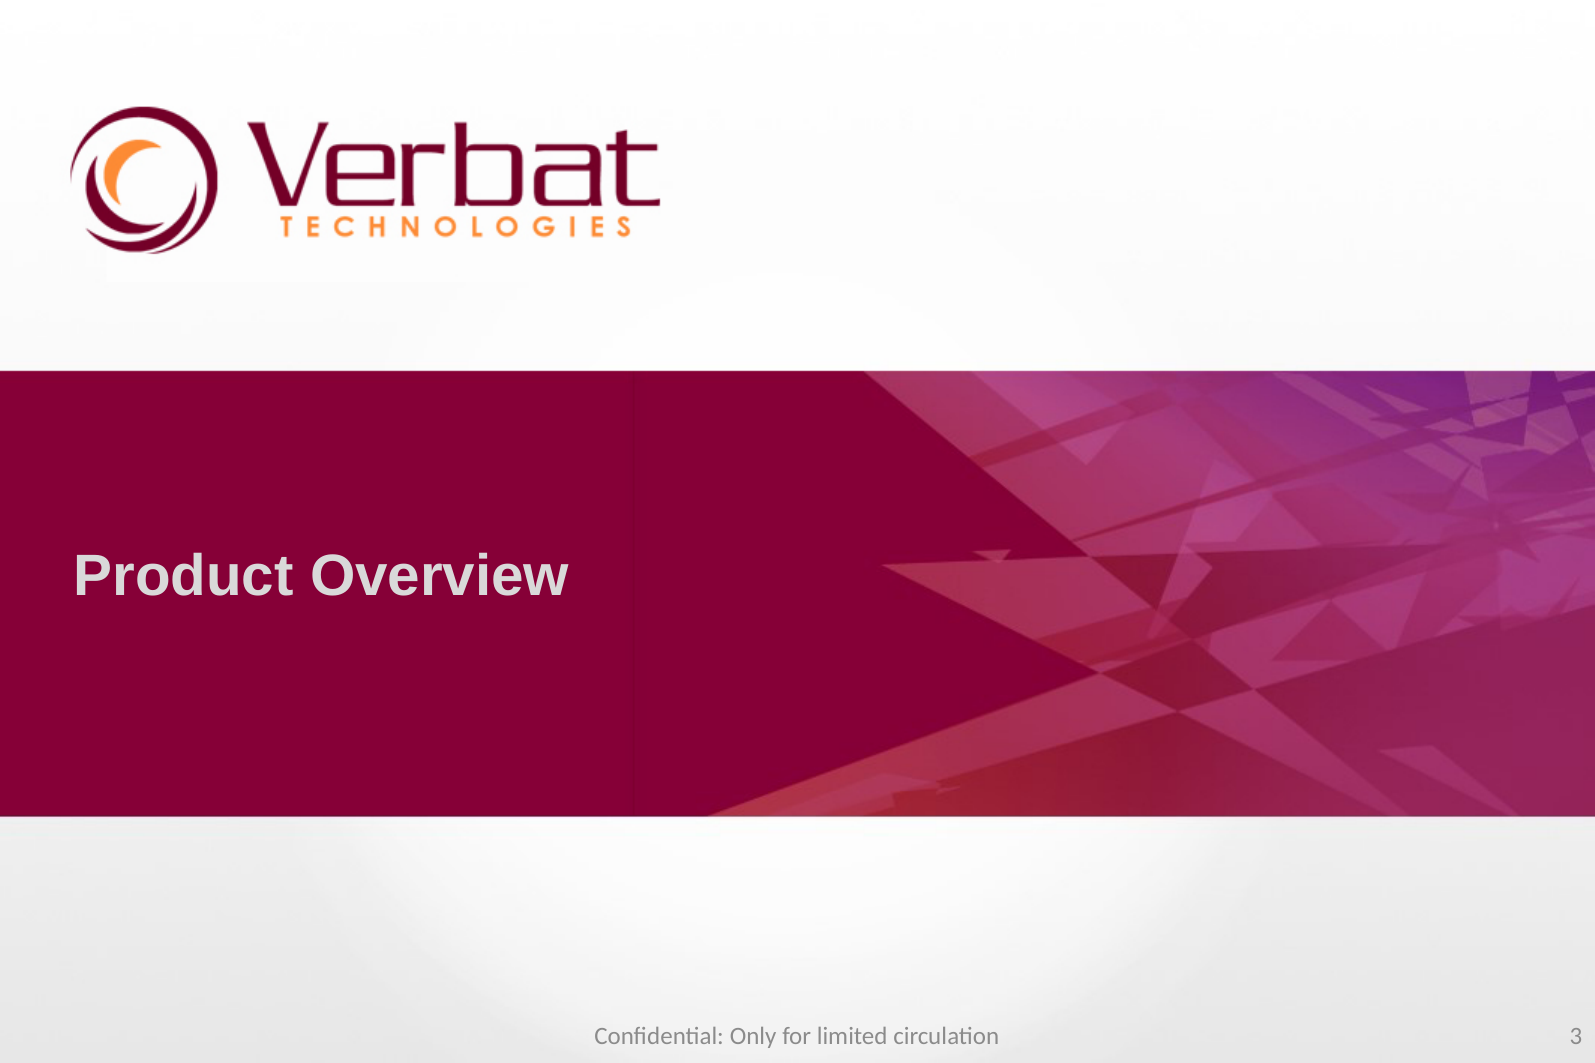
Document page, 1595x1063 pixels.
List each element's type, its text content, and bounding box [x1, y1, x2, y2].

text_box Product Overview [59, 529, 1160, 660]
footer Confidential: Only for limited circulation [544, 1006, 1050, 1063]
picture [0, 0, 1595, 1063]
slide_number 3 [1225, 1006, 1595, 1063]
